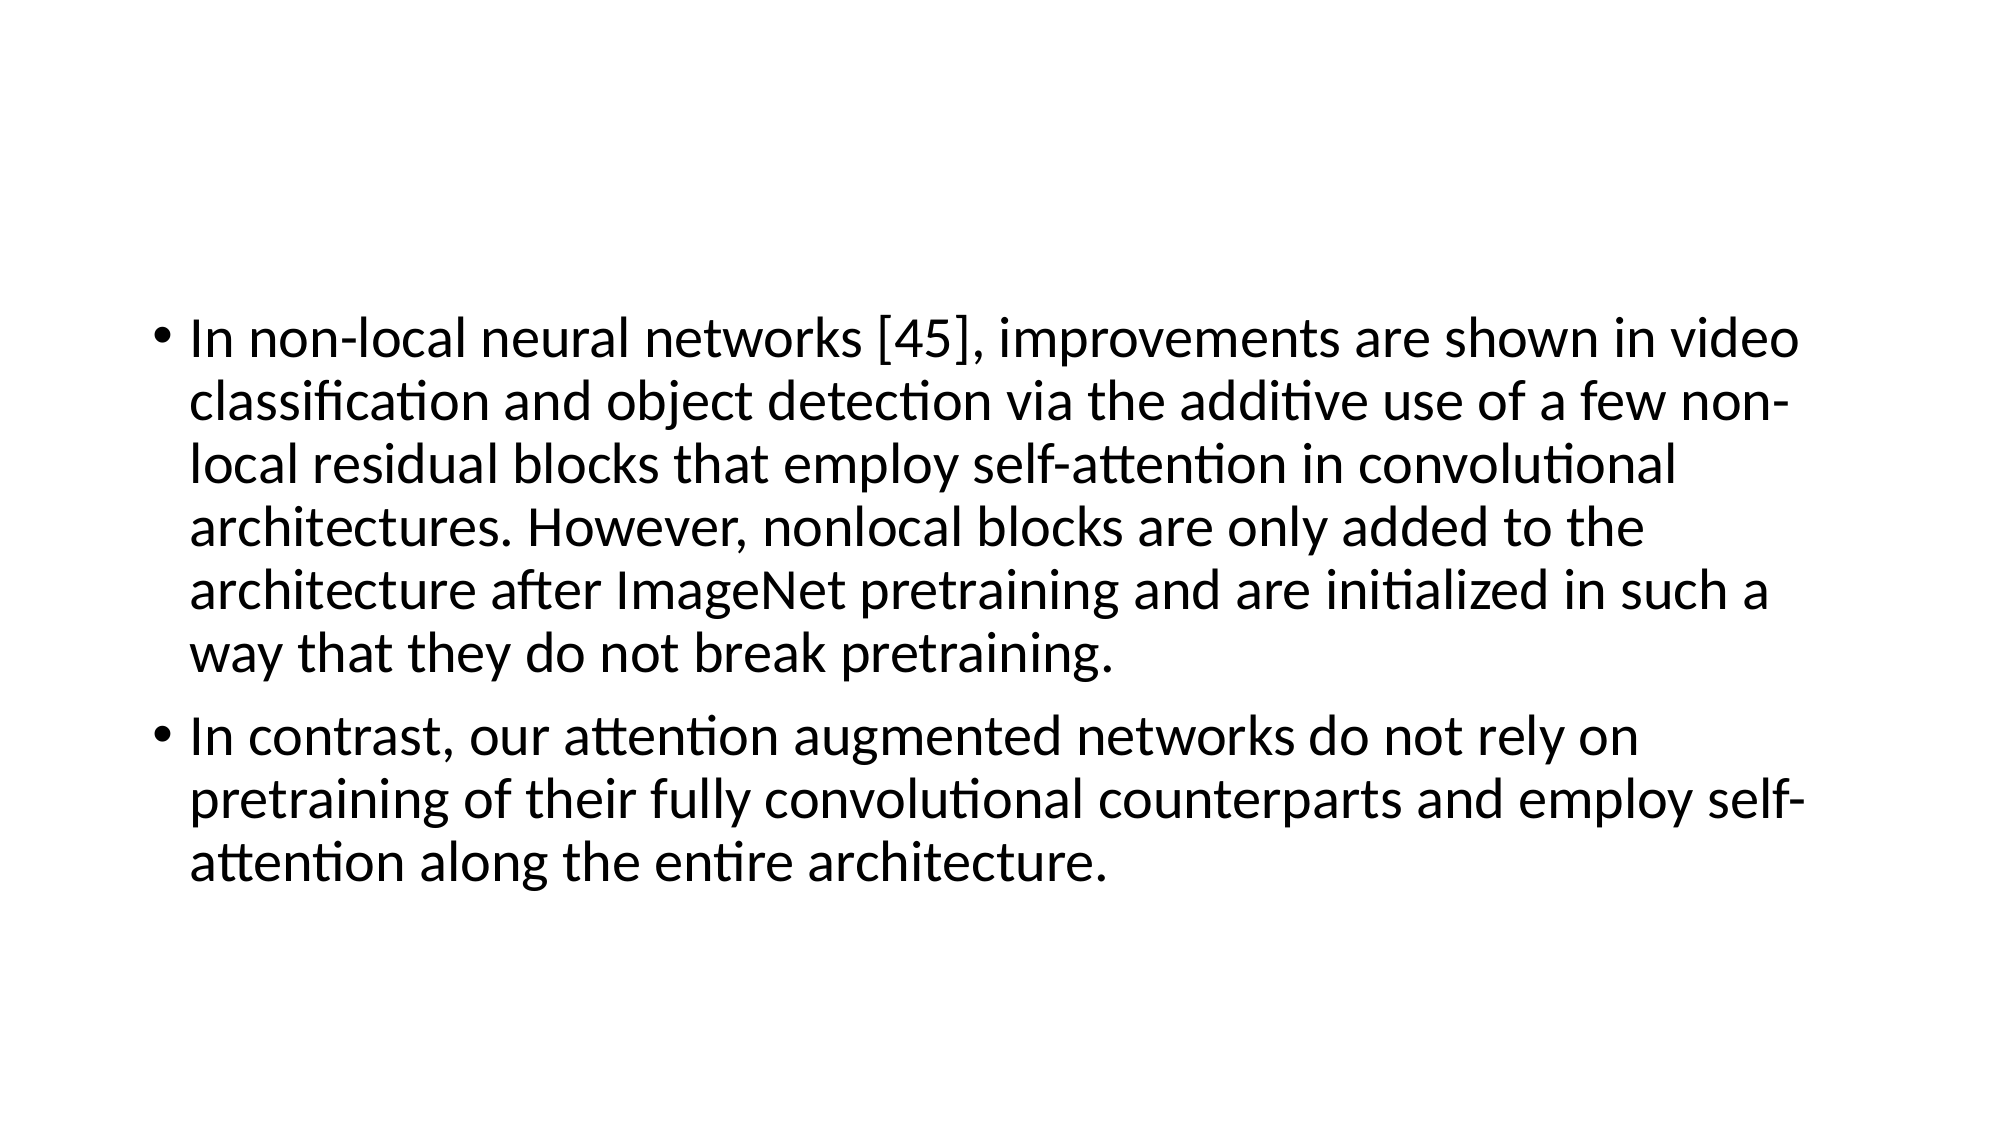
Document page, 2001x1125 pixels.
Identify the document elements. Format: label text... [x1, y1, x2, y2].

list In non-local neural networks [45], improvements are shown in video classification and object detection via the additive use of a few non-local residual blocks that employ self-attention in convolutional architectures. However, nonlocal blocks are only added to the architecture after ImageNet pretraining and are initialized in such a way that they do not break pretraining. In contrast, our attention augmented networks do not rely on pretraining of their fully convolutional counterparts and employ self-attention along the entire architecture. [137, 299, 1863, 1014]
